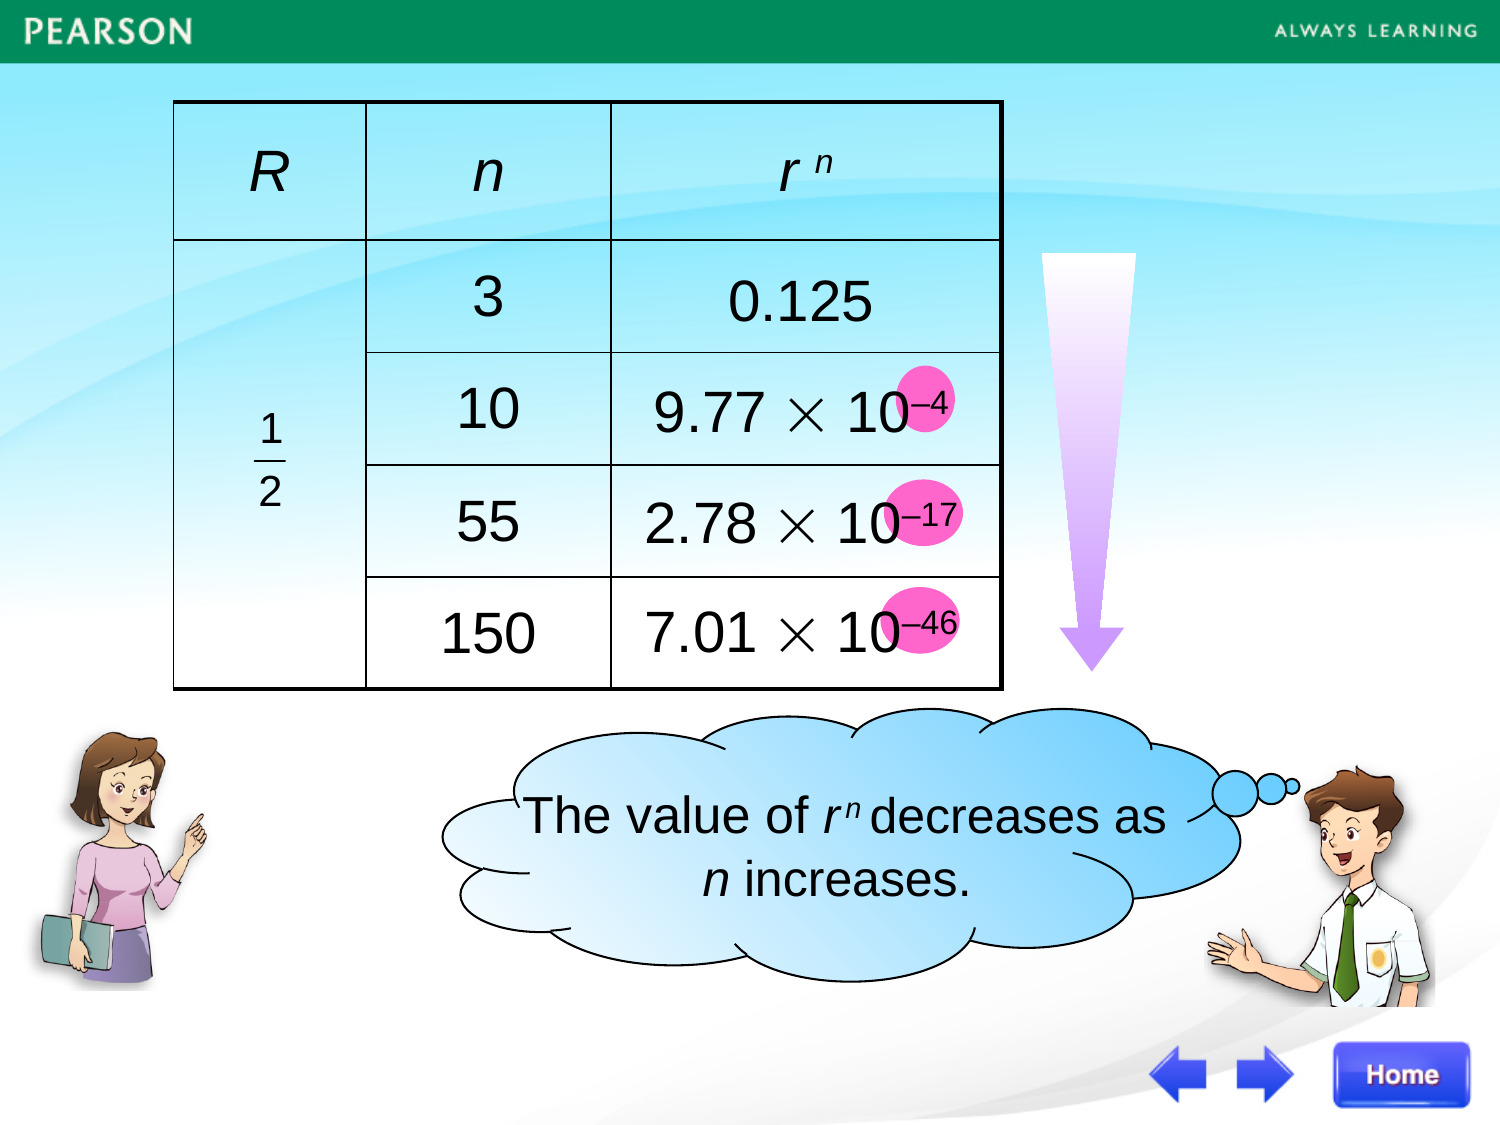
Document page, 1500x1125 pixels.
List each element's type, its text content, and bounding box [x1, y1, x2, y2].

table_cell 3 [367, 241, 610, 352]
table_cell [612, 241, 999, 352]
picture [0, 0, 1500, 1125]
text_box [442, 801, 1128, 982]
table_cell [612, 466, 999, 576]
table_cell [612, 353, 999, 464]
text_box 9.77  10–4 [634, 366, 968, 451]
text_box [1041, 252, 1137, 672]
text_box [244, 398, 299, 521]
table_cell 55 [367, 466, 610, 576]
text_box [519, 708, 1201, 888]
text_box The value of r n decreases as n increases. [497, 774, 1192, 914]
table_cell [174, 241, 365, 687]
text_box 2.78  10–17 [616, 477, 986, 563]
table_cell 10 [367, 353, 610, 464]
table_cell [612, 578, 999, 687]
table_header r n [612, 104, 999, 239]
text_box 0.125 [634, 255, 968, 341]
table_cell 150 [367, 578, 610, 687]
table_header n [367, 104, 610, 239]
text_box 7.01  10–46 [616, 586, 986, 672]
table_header R [174, 104, 365, 239]
